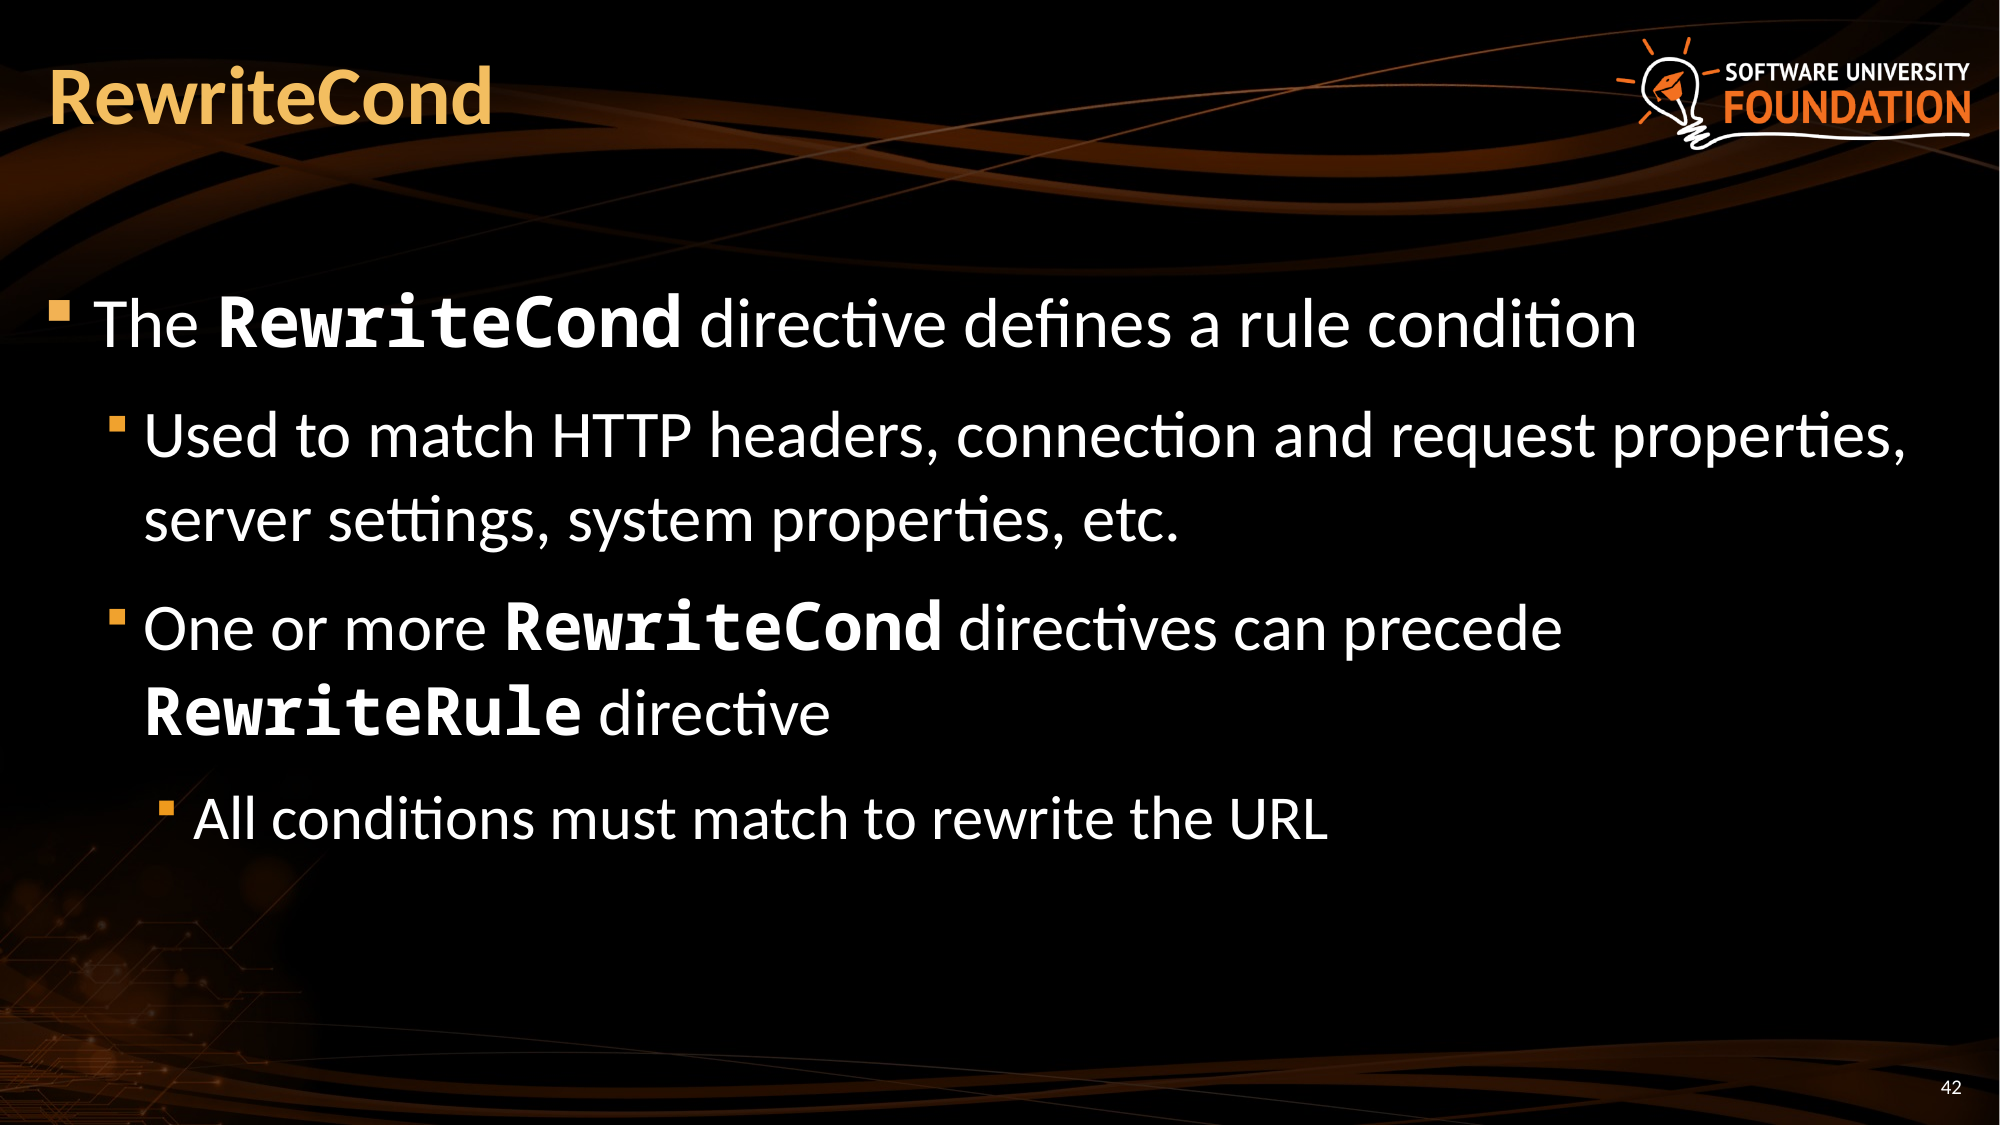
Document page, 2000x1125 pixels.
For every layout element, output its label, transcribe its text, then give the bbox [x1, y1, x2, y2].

list The RewriteCond directive defines a rule condition Used to match HTTP headers, connection and request properties, server settings, system properties, etc. One or more RewriteCond directives can precede RewriteRule directive All conditions must match to rewrite the URL [25, 267, 1962, 925]
picture [0, 0, 2000, 1125]
slide_number 42 [1897, 1070, 1968, 1103]
title RewriteCond [30, 6, 1602, 189]
